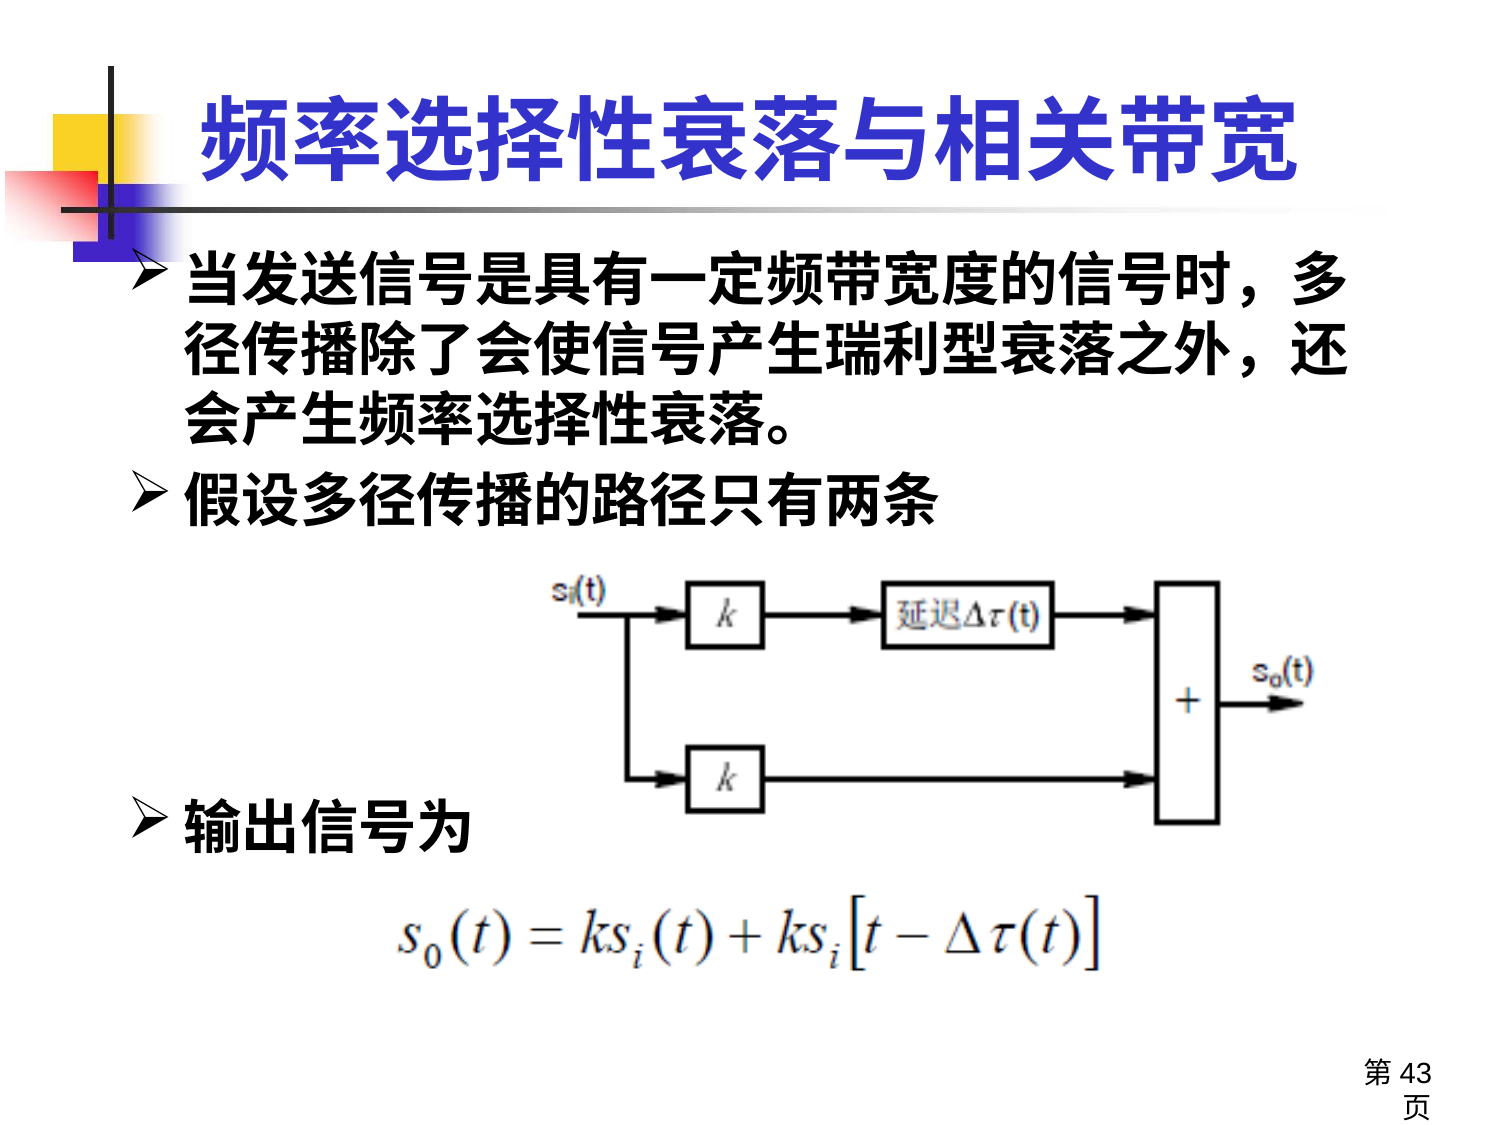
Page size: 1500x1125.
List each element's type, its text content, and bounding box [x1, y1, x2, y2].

title 频率选择性衰落与相关带宽 [112, 42, 1388, 231]
list 当发送信号是具有一定频带宽度的信号时，多径传播除了会使信号产生瑞利型衰落之外，还会产生频率选择性衰落。 假设多径传播的路径只有两条 输出信号为 [112, 234, 1388, 1044]
picture [5, 66, 1413, 262]
picture [515, 550, 1348, 833]
slide_number 第43页 [1323, 1046, 1448, 1095]
picture [386, 887, 1114, 980]
